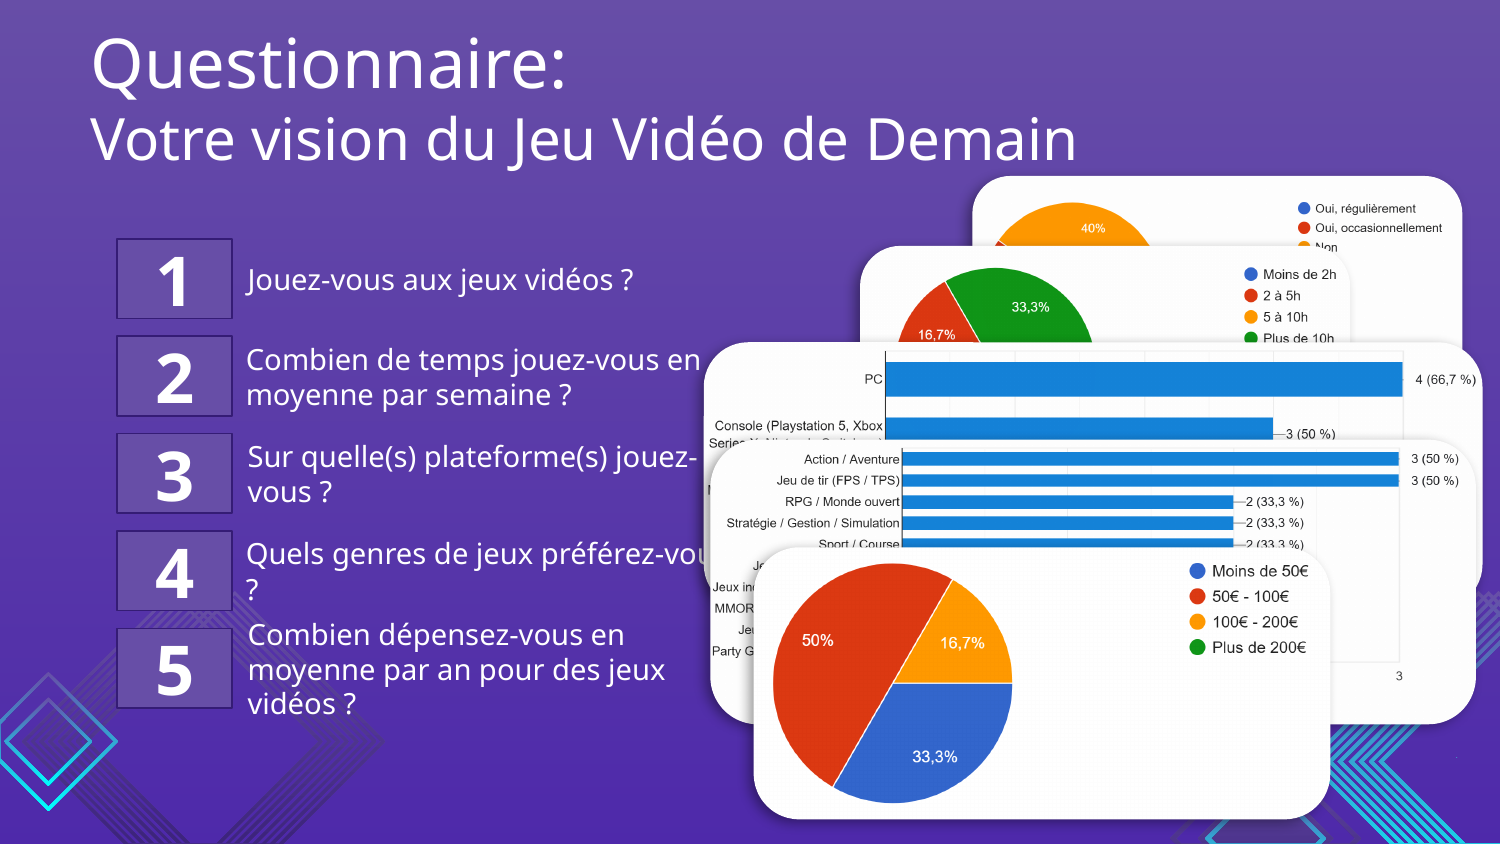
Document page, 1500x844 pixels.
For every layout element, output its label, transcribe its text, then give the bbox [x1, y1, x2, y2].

text_box 1 [117, 238, 232, 319]
text_box 2 [117, 336, 230, 416]
text_box 5 [117, 628, 232, 709]
title Questionnaire: Votre vision du Jeu Vidéo de Demain [75, 4, 1476, 183]
text_box 3 [117, 433, 232, 514]
text_box Sur quelle(s) plateforme(s) jouez-vous ? [232, 433, 690, 514]
text_box 4 [117, 531, 230, 611]
text_box Jouez-vous aux jeux vidéos ? [232, 238, 748, 319]
picture [703, 175, 1483, 820]
text_box Combien dépensez-vous en moyenne par an pour des jeux vidéos ? [232, 628, 704, 709]
text_box Combien de temps jouez-vous en moyenne par semaine ? [230, 336, 747, 416]
text_box Quels genres de jeux préférez-vous ? [230, 531, 696, 611]
